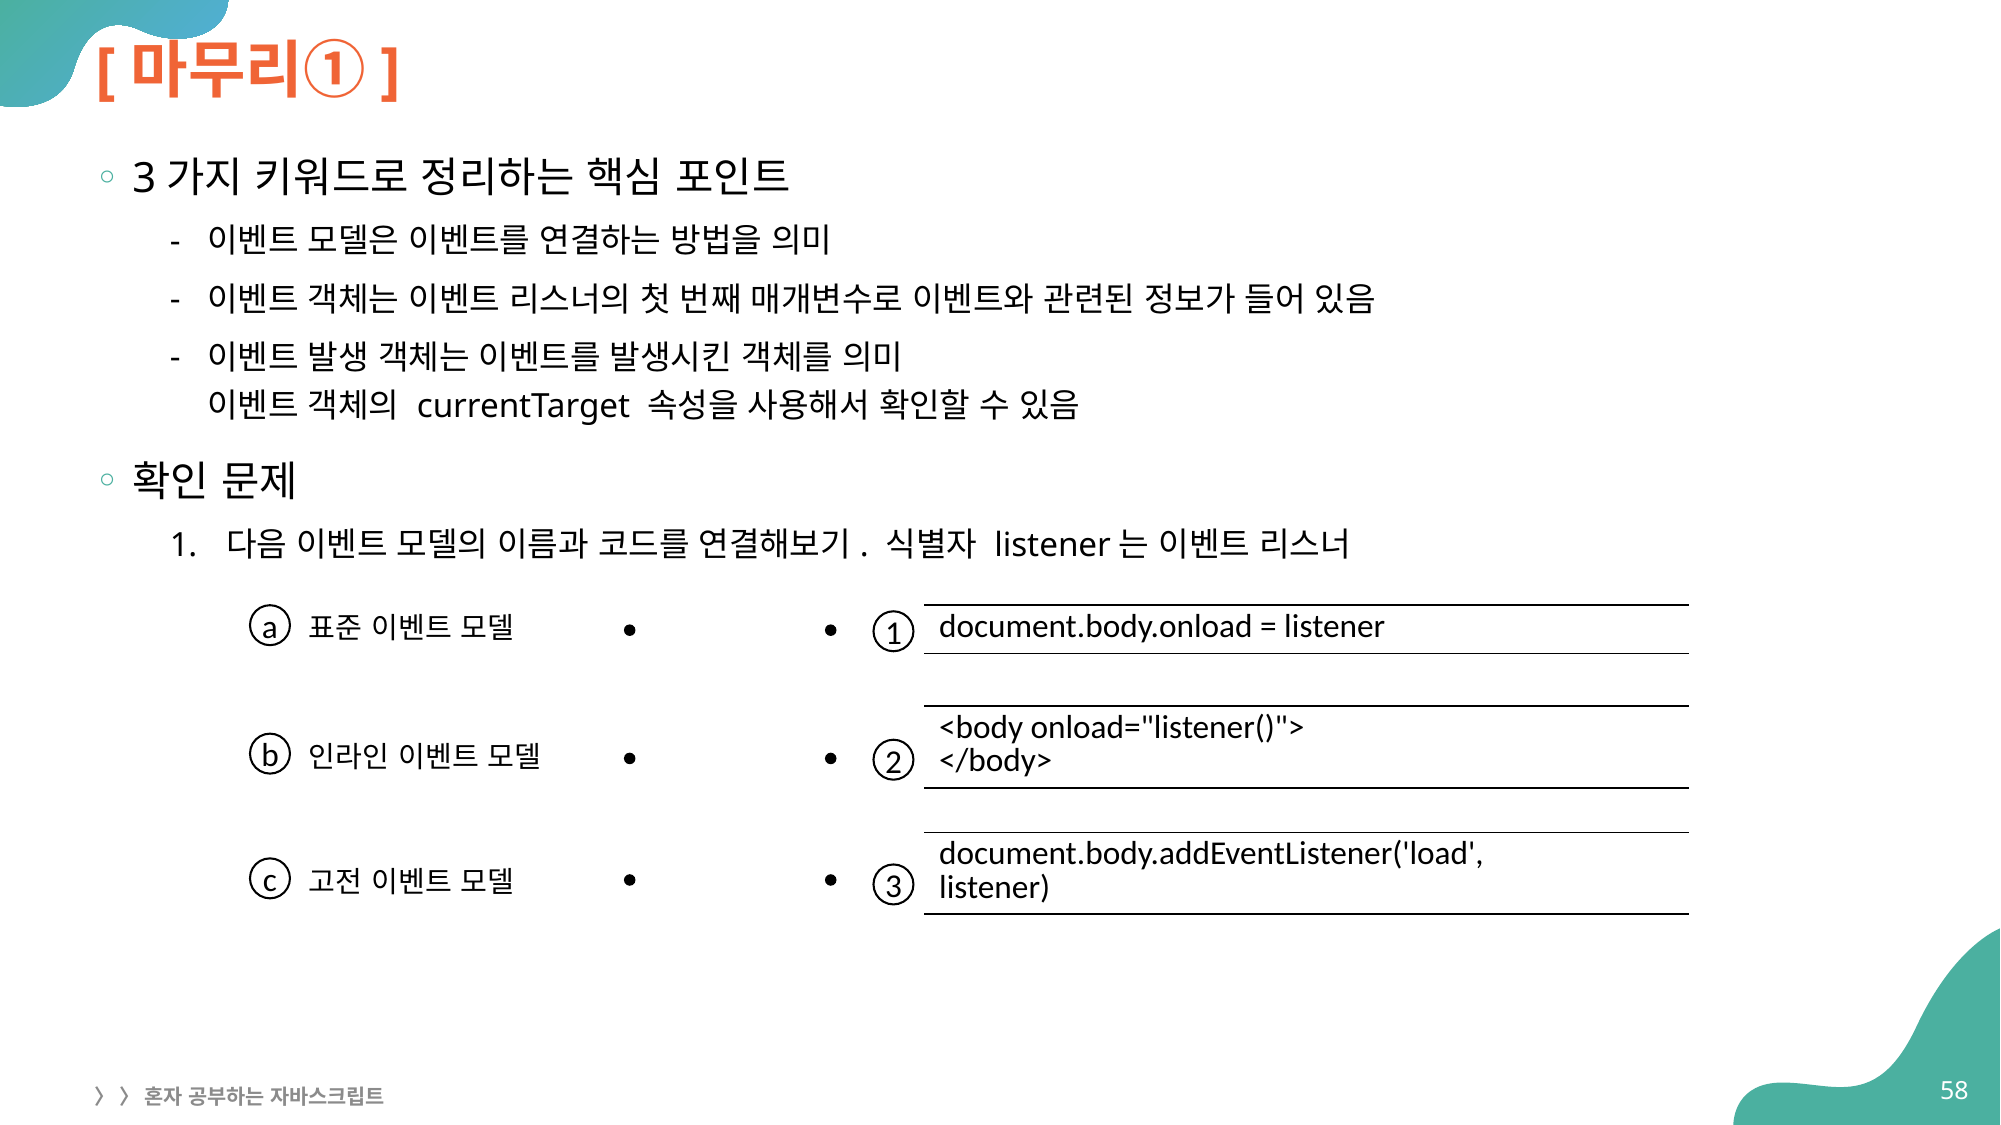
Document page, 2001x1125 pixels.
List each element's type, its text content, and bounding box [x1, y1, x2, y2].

text_box 2 [872, 738, 915, 781]
text_box [622, 623, 637, 638]
text_box a [248, 604, 292, 647]
text_box [823, 873, 838, 887]
text_box [622, 873, 637, 887]
table_header <body onload="listener()"> </body> [924, 707, 1689, 787]
text_box [622, 751, 637, 766]
text_box 1 [872, 610, 915, 653]
text_box 3가지 키워드로 정리하는 핵심 포인트 이벤트 모델은 이벤트를 연결하는 방법을 의미 이벤트 객체는 이벤트 리스너의 첫 번째 매개변수로 이벤트와 관련된 정보가 들어 있음 이벤트 발생 객체는 이벤트를 발생시킨 객체를 의미 이벤트 객체의 currentTarget 속성을 사용해서 확인할 수 있음 확인 문제 다음 이벤트 모델의 이름과 코드를 연결해보기. 식별자 listener는 이벤트 리스너 [79, 133, 1931, 954]
text_box 인라인 이벤트 모델 [249, 722, 755, 789]
table_header document.body.addEventListener('load', listener) [924, 833, 1689, 913]
text_box b [248, 732, 292, 775]
title [마무리①] [79, 17, 1931, 128]
text_box [823, 751, 838, 766]
text_box [823, 623, 838, 638]
text_box 고전 이벤트 모델 [249, 847, 755, 914]
table_header document.body.onload = listener [924, 606, 1689, 653]
text_box c [248, 857, 292, 900]
text_box 표준 이벤트 모델 [249, 594, 755, 661]
footer 〉 〉 혼자 공부하는 자바스크립트 [79, 1078, 755, 1114]
text_box 3 [872, 863, 915, 906]
slide_number 58 [1917, 1061, 1984, 1122]
